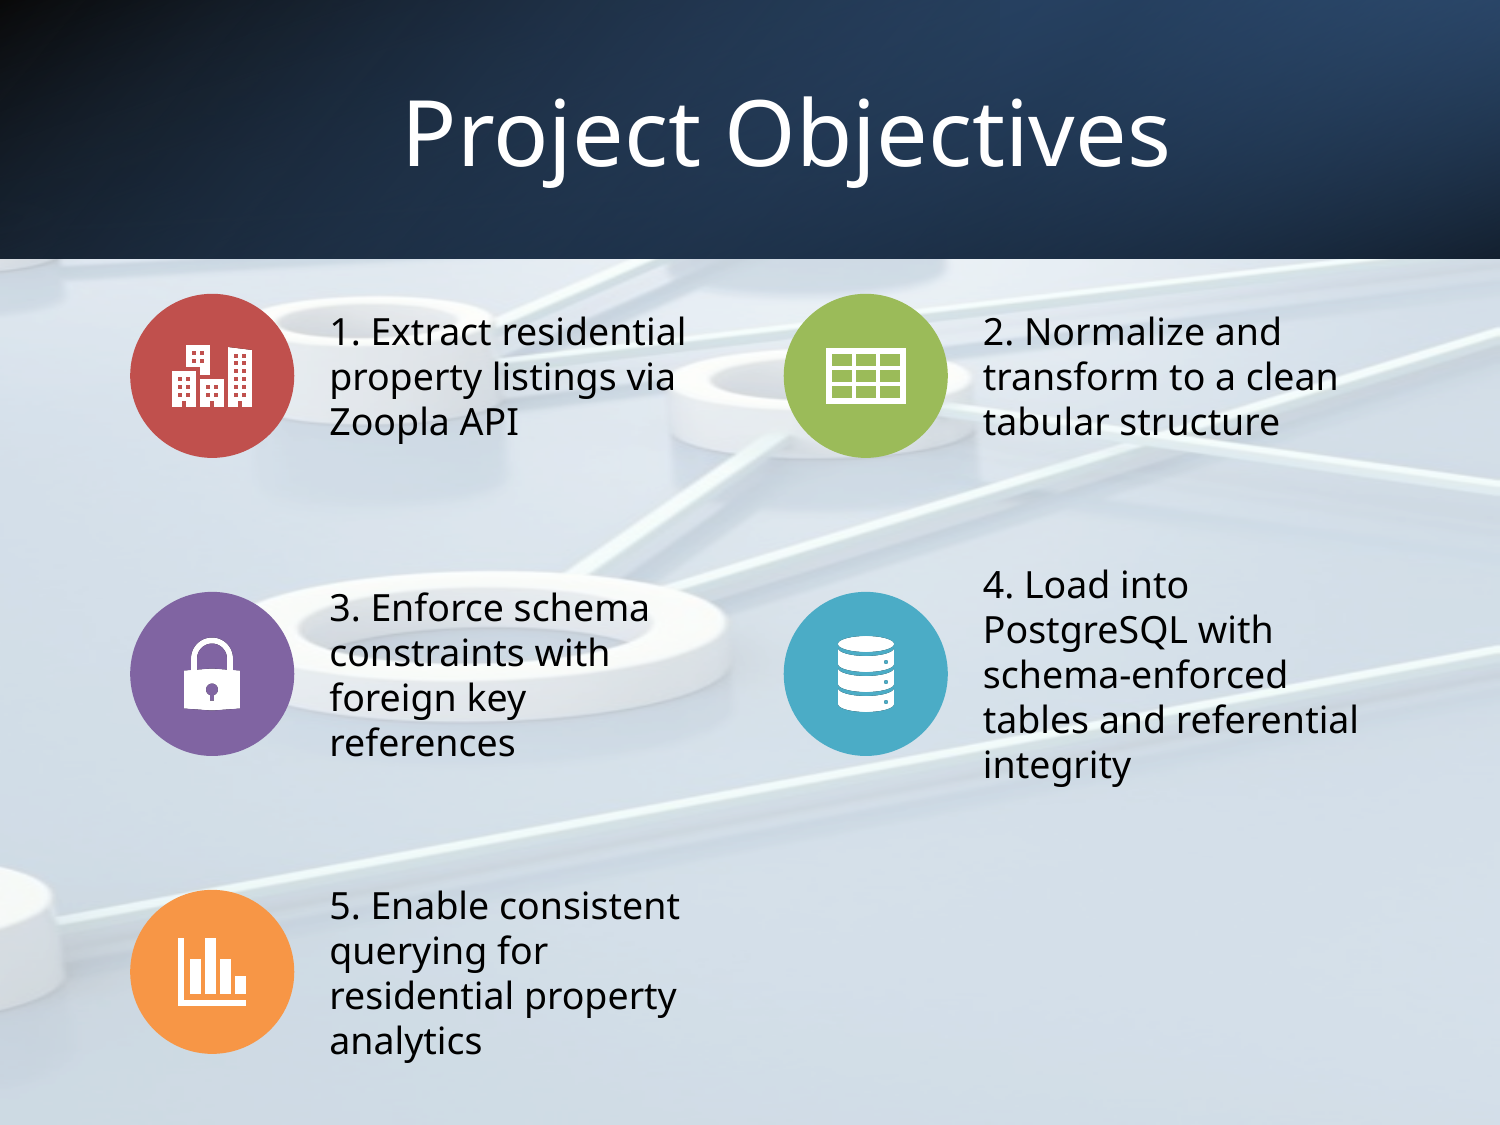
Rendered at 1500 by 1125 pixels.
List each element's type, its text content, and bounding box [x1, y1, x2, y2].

text_box [0, 0, 1500, 261]
title Project Objectives [168, 57, 1405, 202]
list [42, 279, 1458, 1068]
text_box [0, 261, 1500, 1125]
